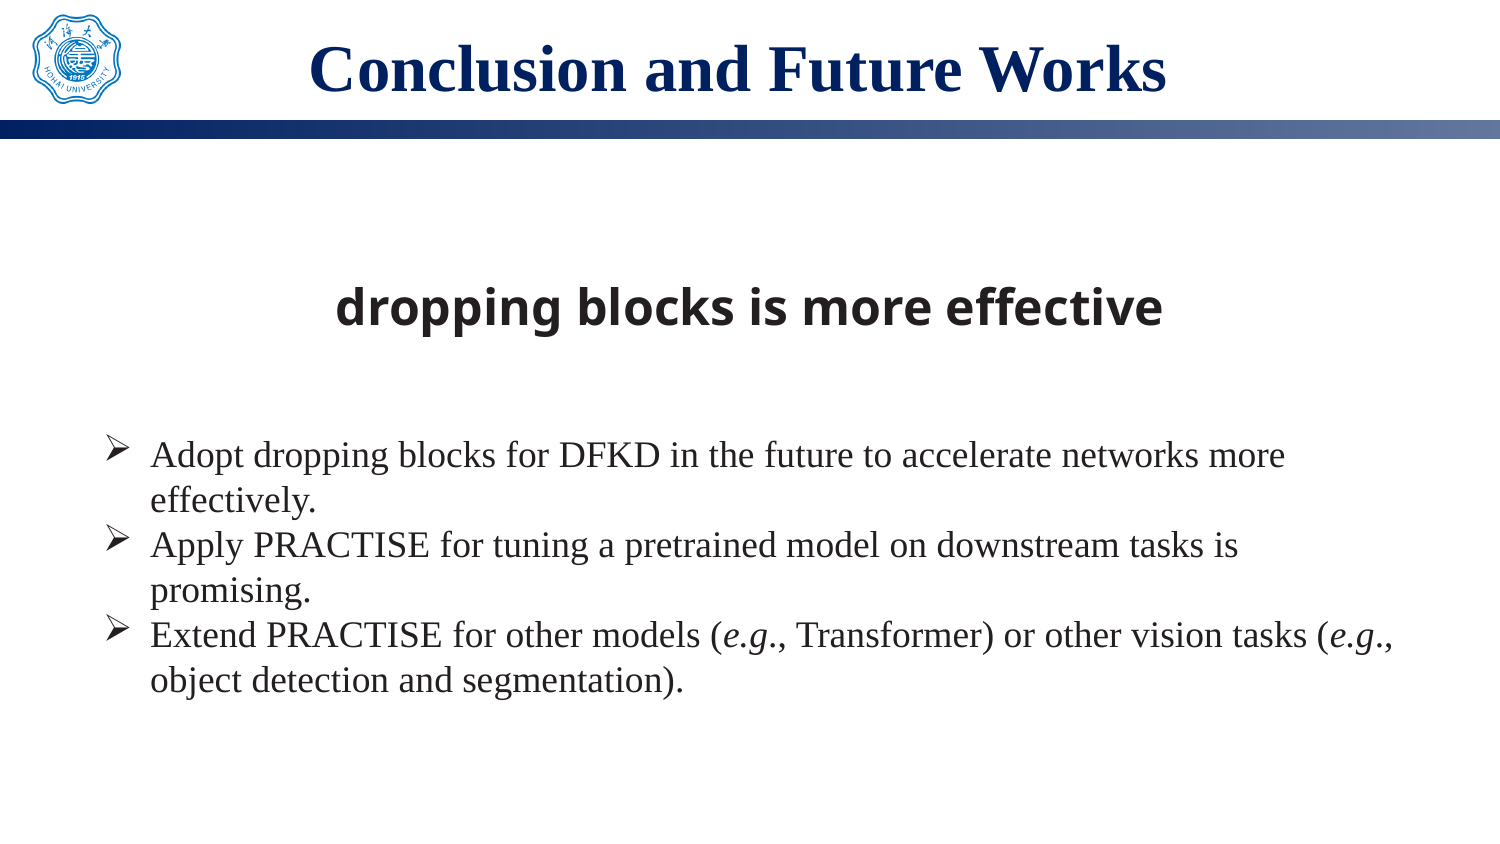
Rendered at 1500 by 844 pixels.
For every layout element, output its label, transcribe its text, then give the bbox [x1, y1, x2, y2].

text_box dropping blocks is more effective [271, 268, 1229, 343]
title Conclusion and Future Works [11, 17, 1483, 112]
picture [29, 11, 124, 17]
text_box Adopt dropping blocks for DFKD in the future to accelerate networks more effectively. Apply PRACTISE for tuning a pretrained model on downstream tasks is promising. Extend PRACTISE for other models (e.g., Transformer) or other vision tasks (e.g., object detection and segmentation). [88, 423, 1412, 708]
